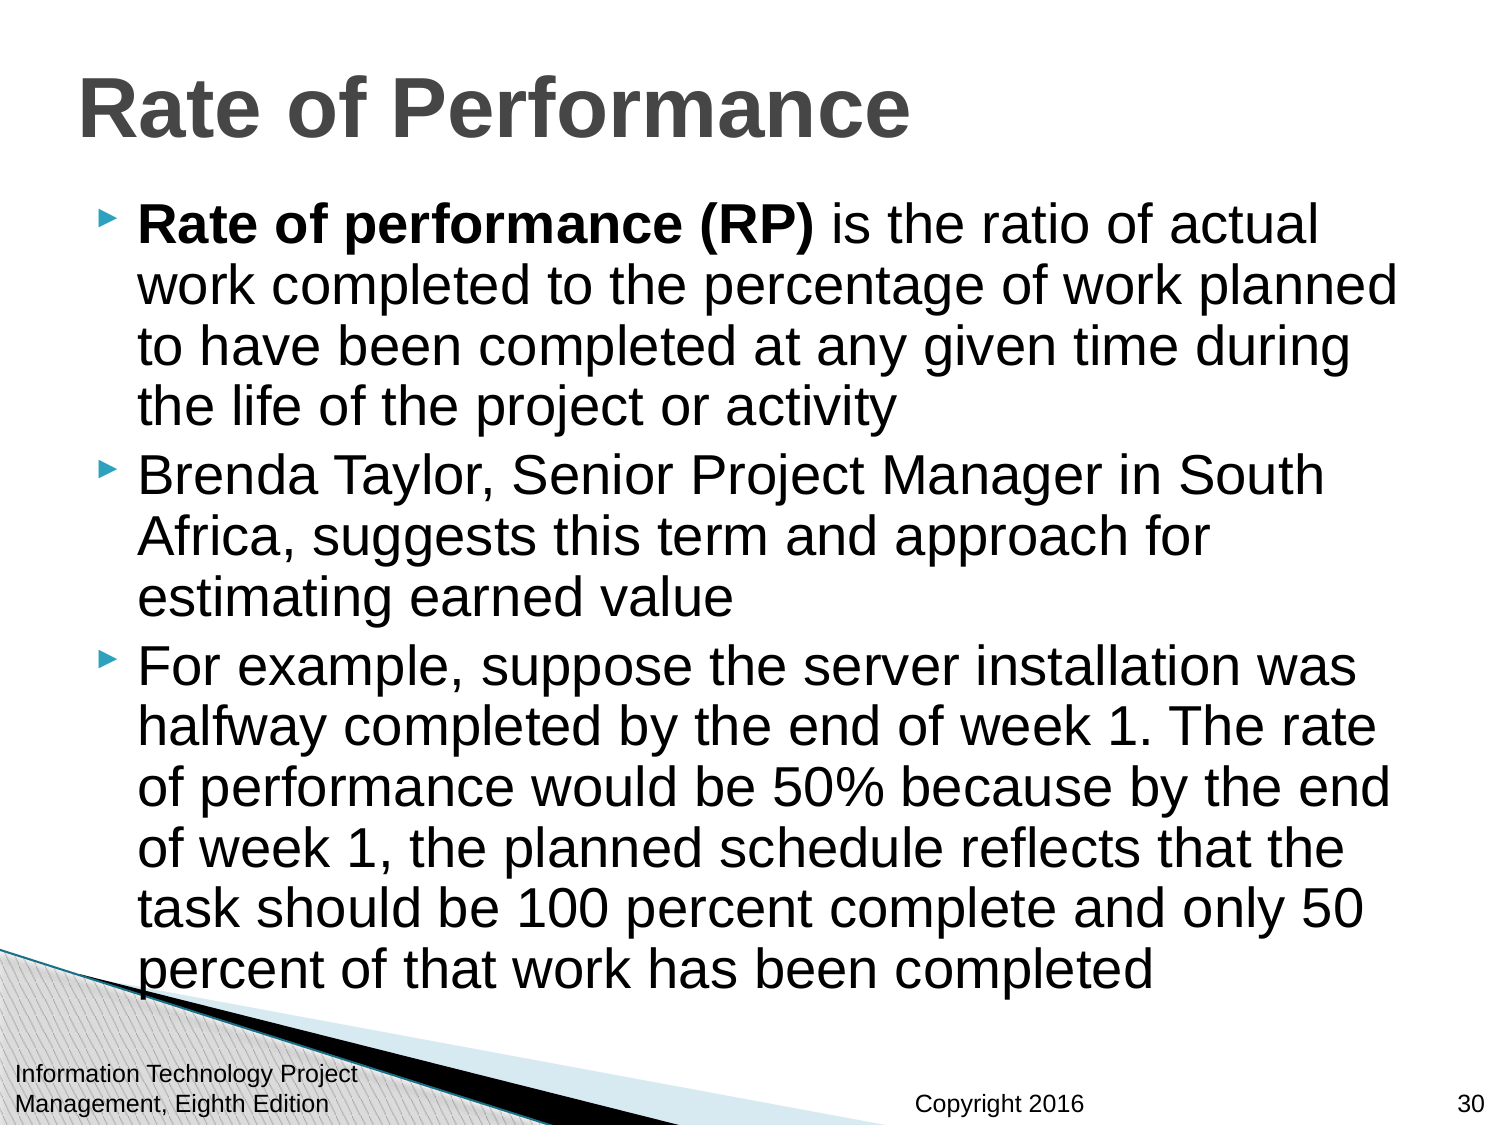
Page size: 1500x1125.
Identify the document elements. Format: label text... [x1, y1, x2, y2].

footer Information Technology Project Management, Eighth Edition [0, 1065, 425, 1125]
slide_number 30 [1408, 1065, 1500, 1125]
title Rate of Performance [62, 45, 1425, 163]
list Rate of performance (RP) is the ratio of actual work completed to the percentage of work planned to have been completed at any given time during the life of the project or activity Brenda Taylor, Senior Project Manager in South Africa, suggests this term and approach for estimating earned value For example, suppose the server installation was halfway completed by the end of week 1. The rate of performance would be 50% because by the end of week 1, the planned schedule reflects that the task should be 100 percent complete and only 50 percent of that work has been completed [62, 187, 1451, 1076]
